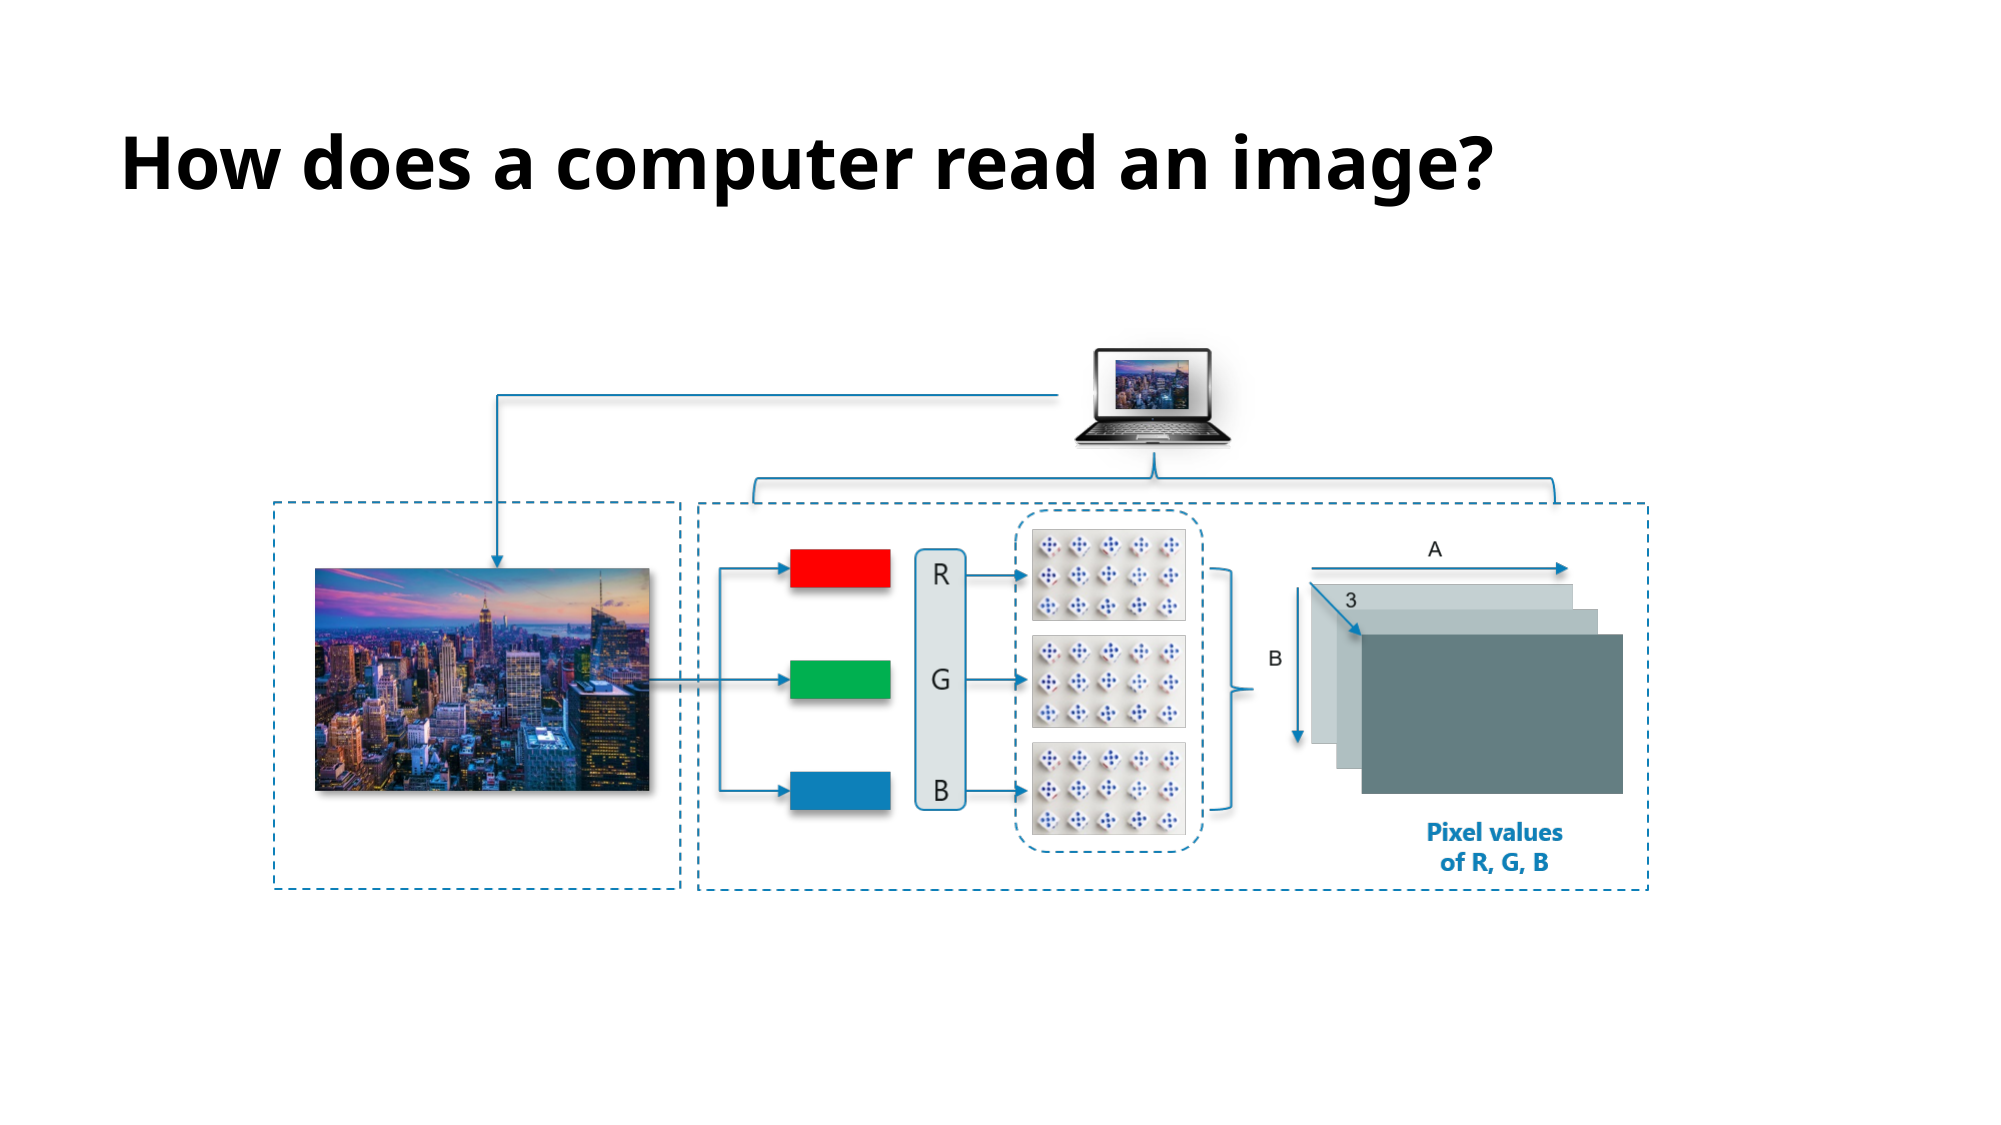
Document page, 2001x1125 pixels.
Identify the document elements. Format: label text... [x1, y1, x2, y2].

picture [273, 328, 1649, 893]
title How does a computer read an image? [104, 93, 1582, 238]
